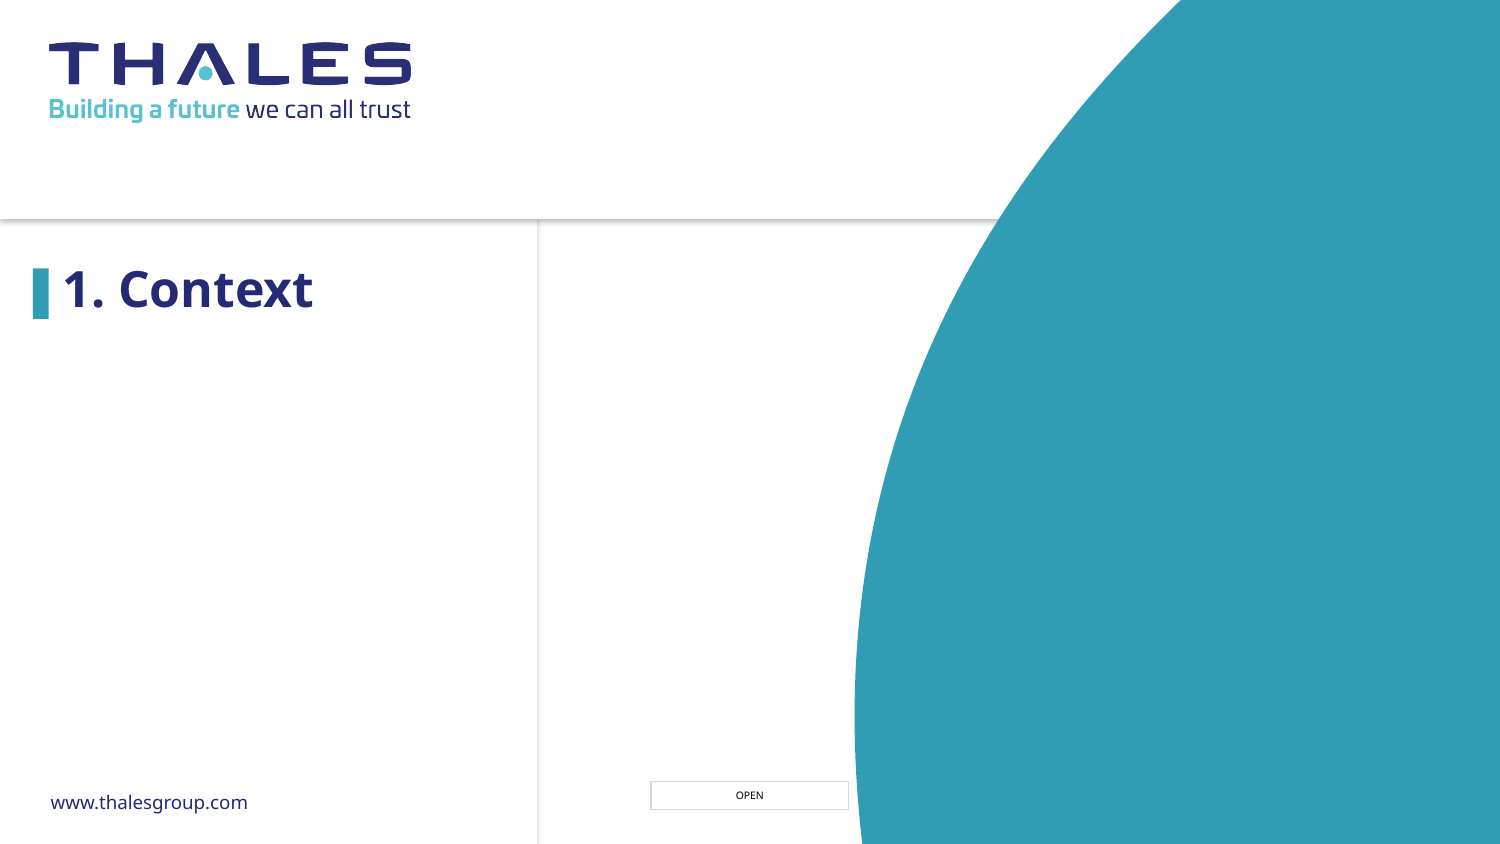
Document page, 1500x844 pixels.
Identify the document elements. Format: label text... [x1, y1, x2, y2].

picture [49, 42, 411, 123]
title 1. Context [49, 220, 857, 363]
